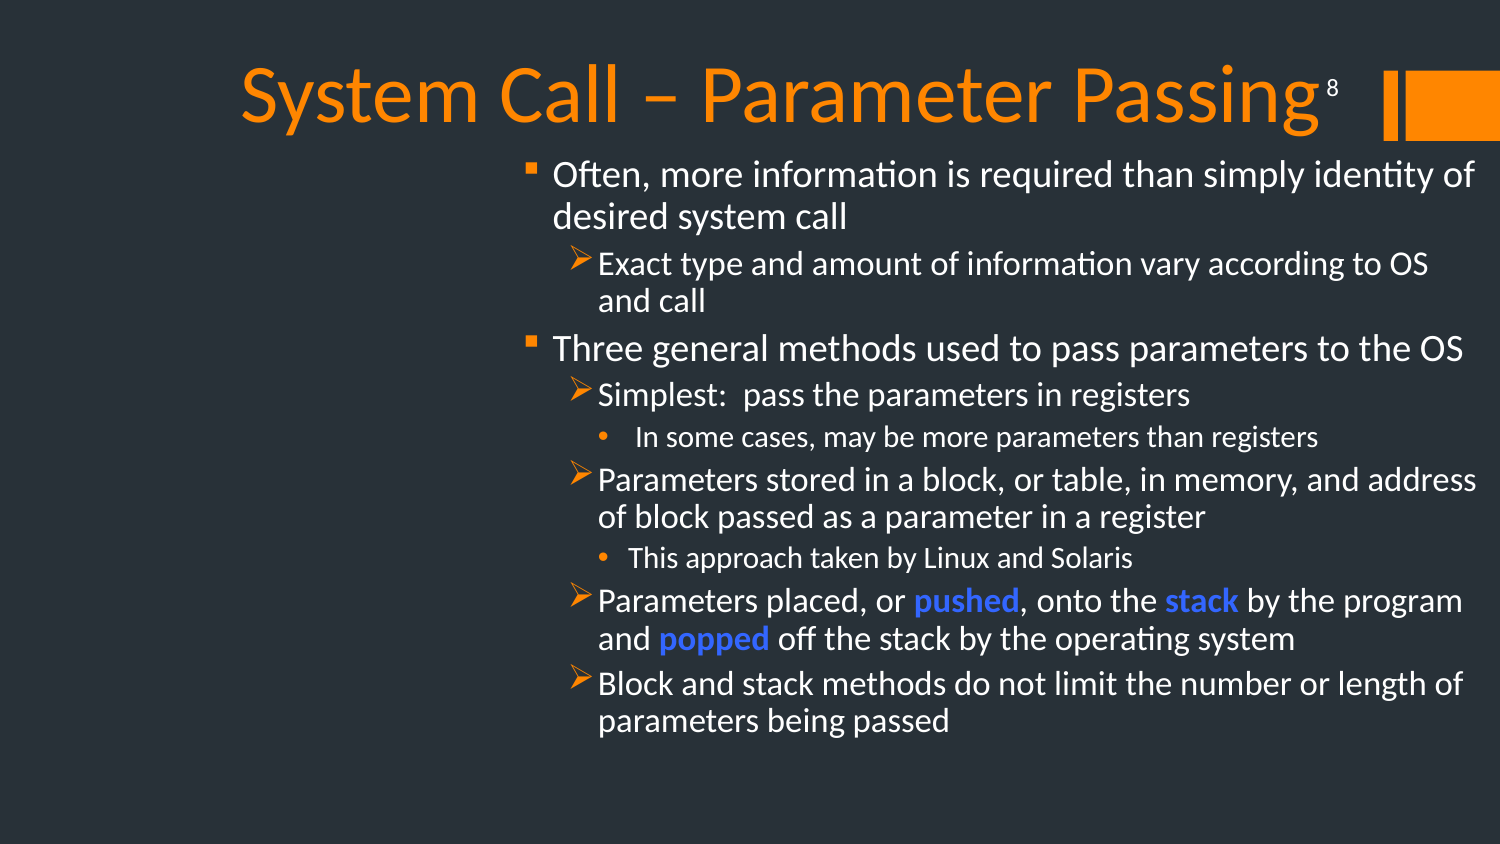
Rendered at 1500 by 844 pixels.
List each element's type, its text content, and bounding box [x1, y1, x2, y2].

title System Call – Parameter Passing [225, 21, 1375, 147]
list Often, more information is required than simply identity of desired system call Exact type and amount of information vary according to OS and call Three general methods used to pass parameters to the OS Simplest: pass the parameters in registers In some cases, may be more parameters than registers Parameters stored in a block, or table, in memory, and address of block passed as a parameter in a register This approach taken by Linux and Solaris Parameters placed, or pushed, onto the stack by the program and popped off the stack by the operating system Block and stack methods do not limit the number or length of parameters being passed [500, 146, 1495, 782]
slide_number 8 [1199, 67, 1355, 105]
